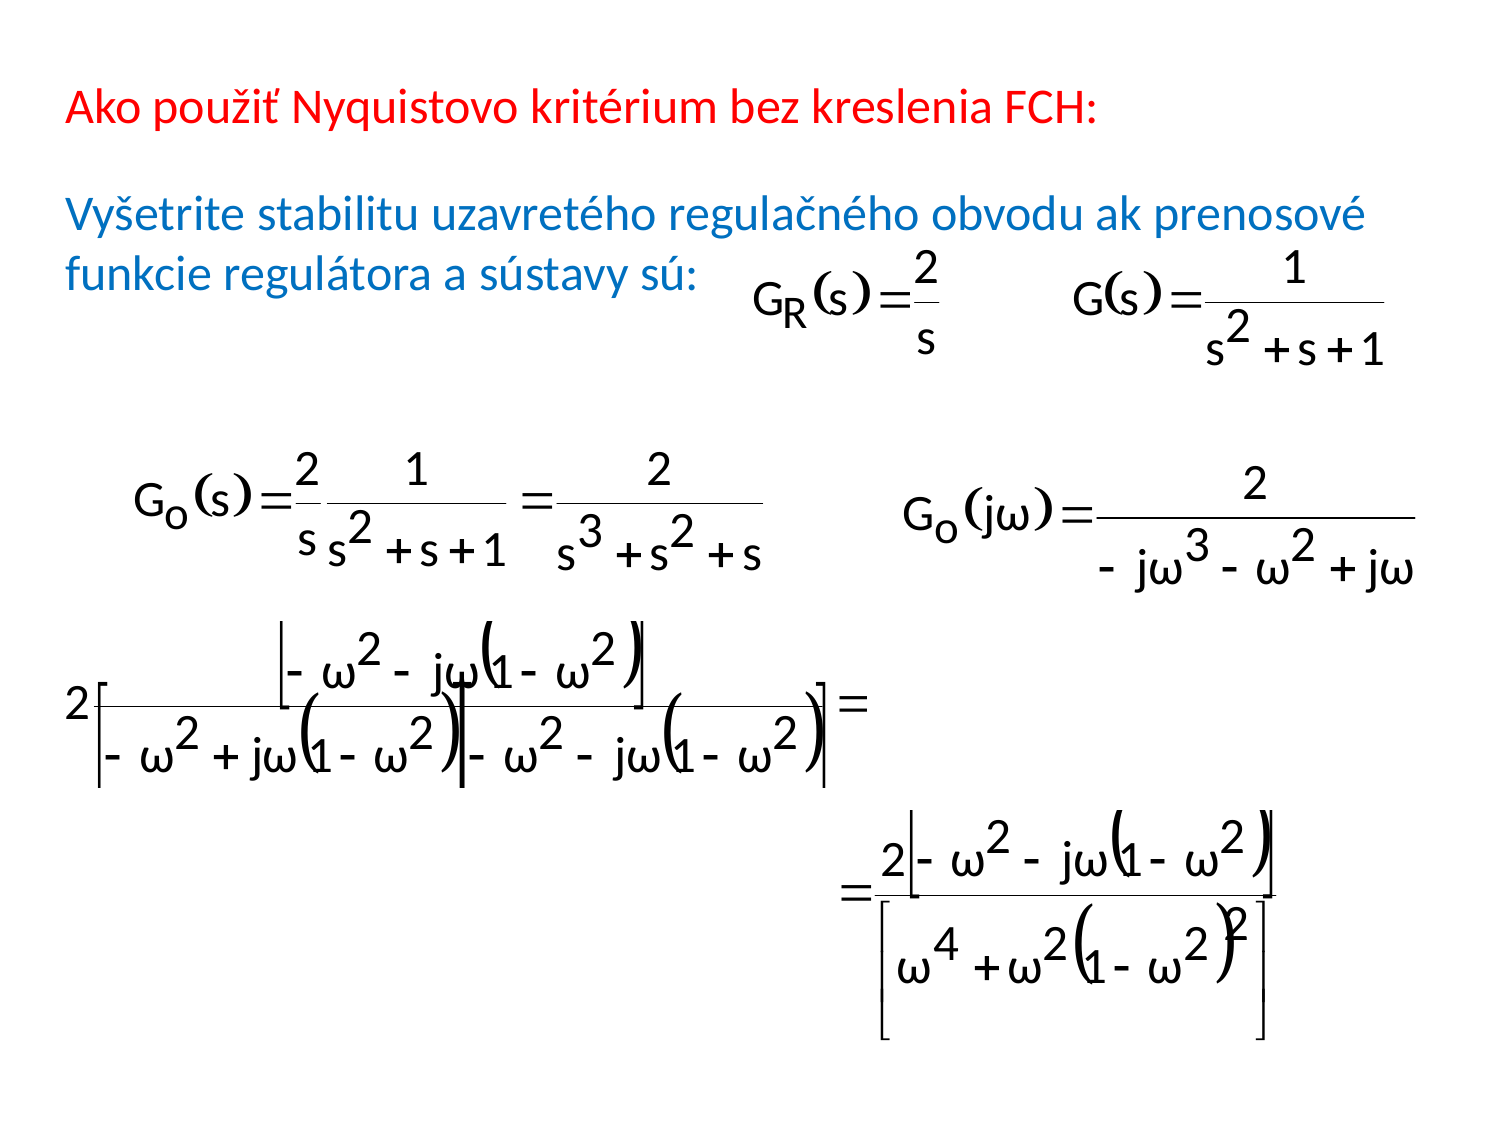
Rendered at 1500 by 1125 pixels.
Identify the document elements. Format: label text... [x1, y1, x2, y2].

text_box Vyšetrite stabilitu uzavretého regulačného obvodu ak prenosové funkcie regulátora a sústavy sú: [50, 172, 1459, 308]
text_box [832, 810, 1283, 1045]
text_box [130, 441, 769, 577]
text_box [900, 455, 1421, 600]
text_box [750, 240, 945, 361]
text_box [62, 621, 867, 788]
text_box Ako použiť Nyquistovo kritérium bez kreslenia FCH: [50, 66, 1386, 142]
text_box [1070, 240, 1389, 371]
